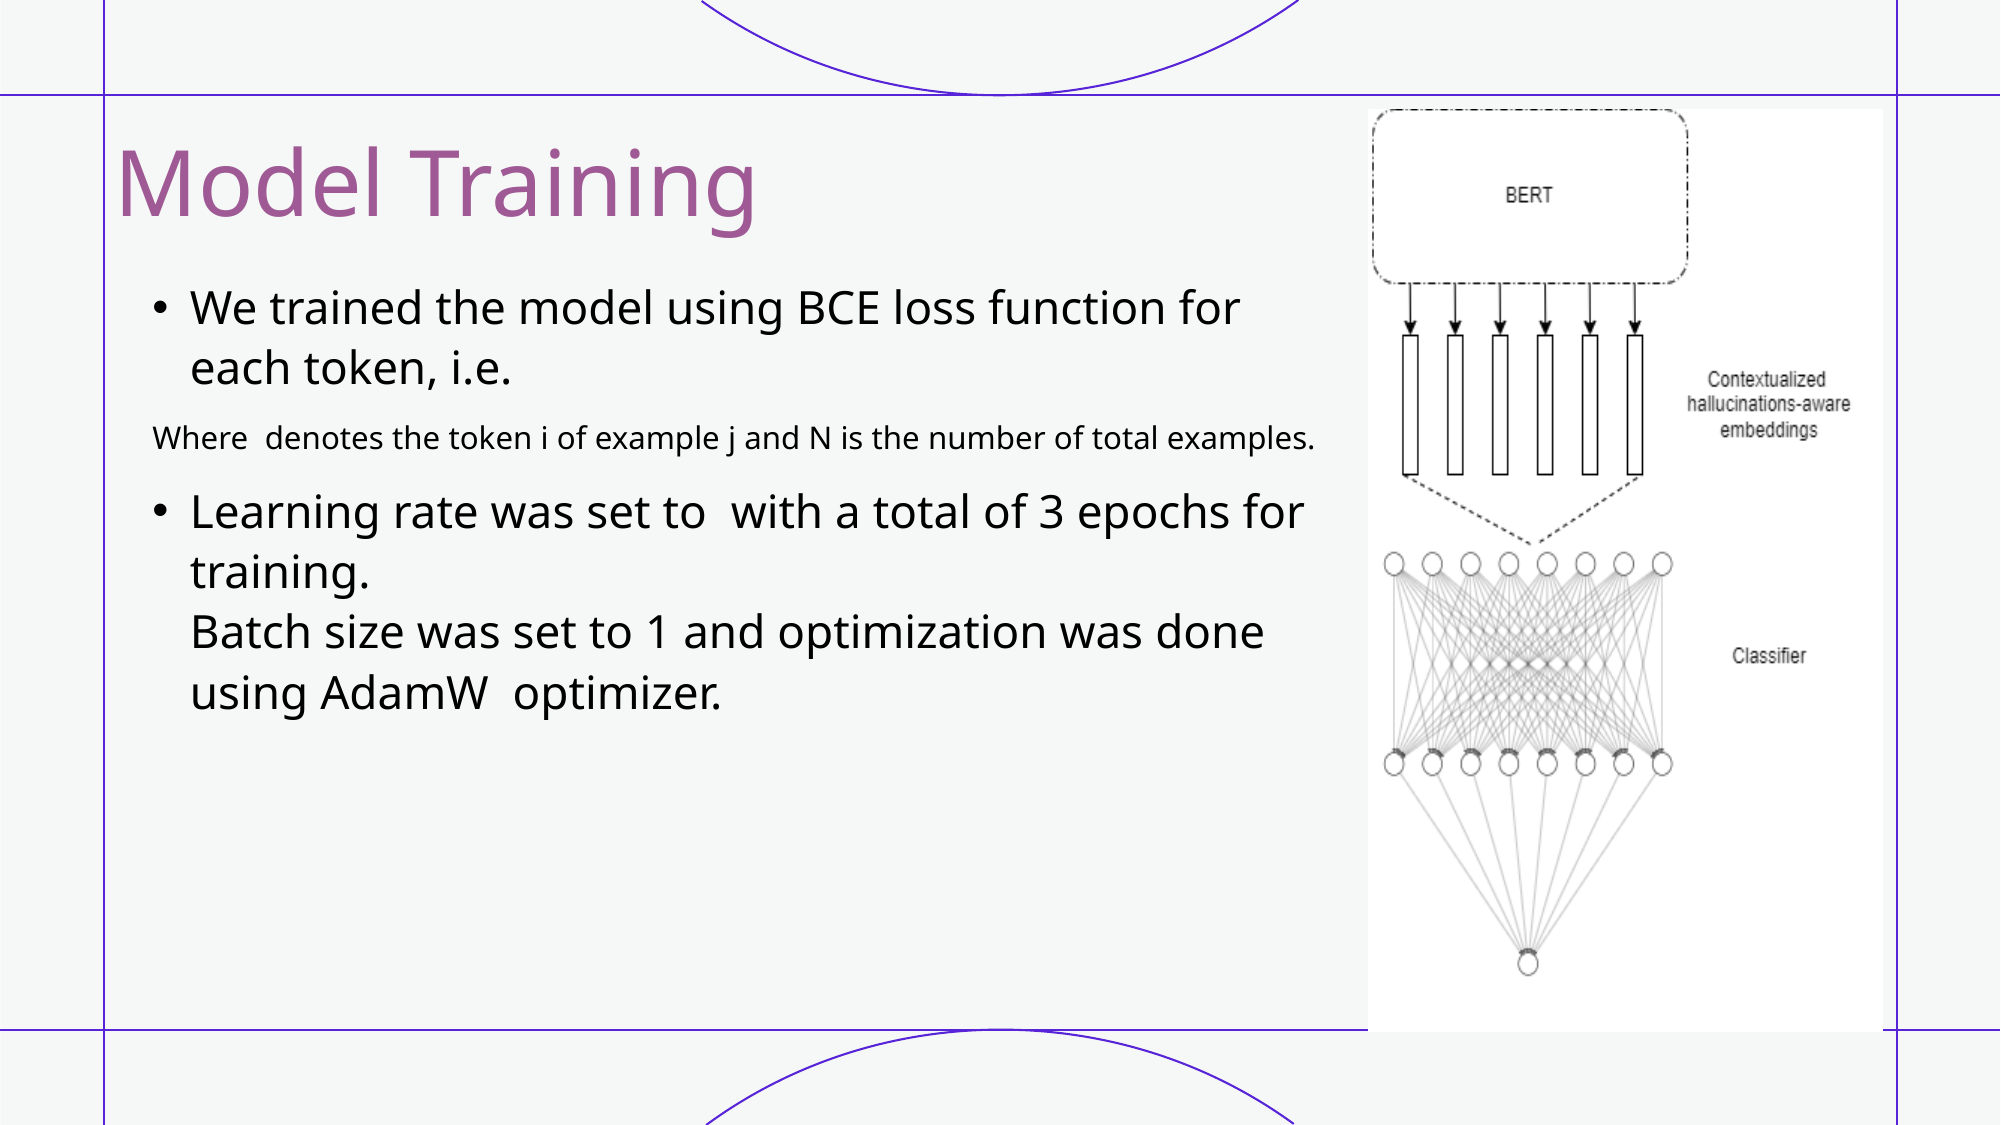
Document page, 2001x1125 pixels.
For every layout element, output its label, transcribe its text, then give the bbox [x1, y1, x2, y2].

title Model Training [99, 93, 1825, 266]
picture [1368, 109, 1883, 1032]
